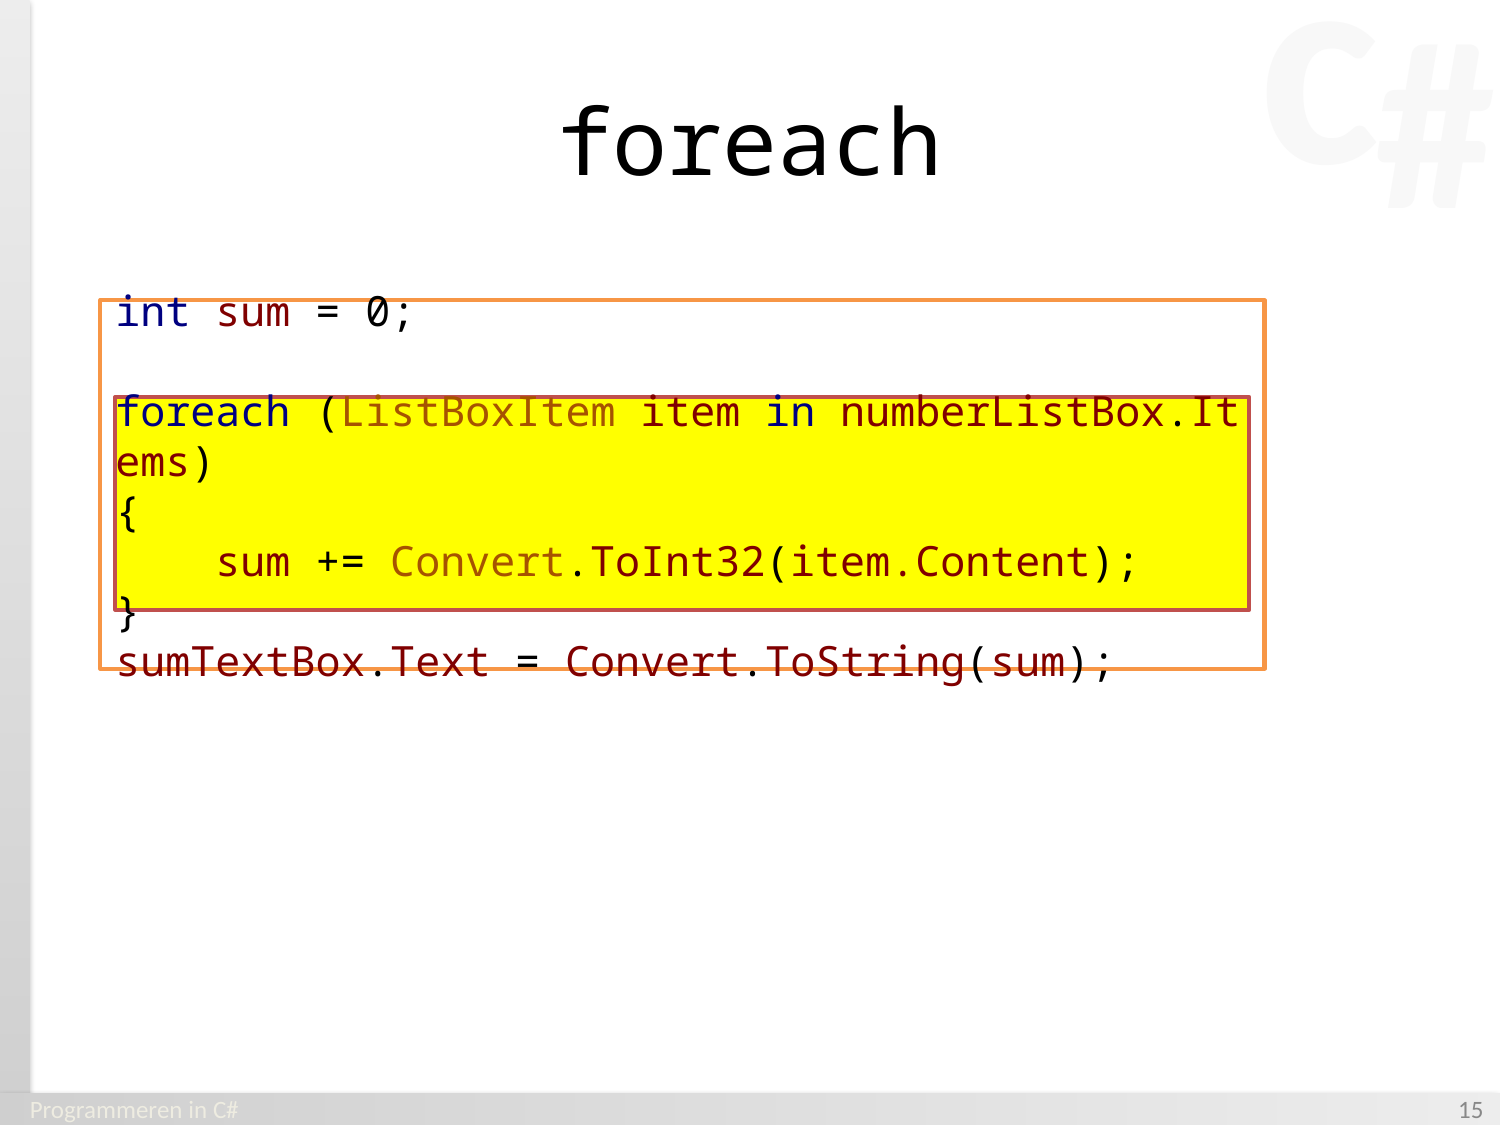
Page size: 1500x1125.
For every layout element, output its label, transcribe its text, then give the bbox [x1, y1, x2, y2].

footer Programmeren in C# [0, 1078, 372, 1125]
title foreach [75, 45, 1425, 233]
slide_number ‹#› [1148, 1078, 1499, 1125]
text_box int sum = 0; foreach (ListBoxItem item in numberListBox.Items) { sum += Convert.ToInt32(item.Content); } sumTextBox.Text = Convert.ToString(sum); [100, 300, 1265, 669]
